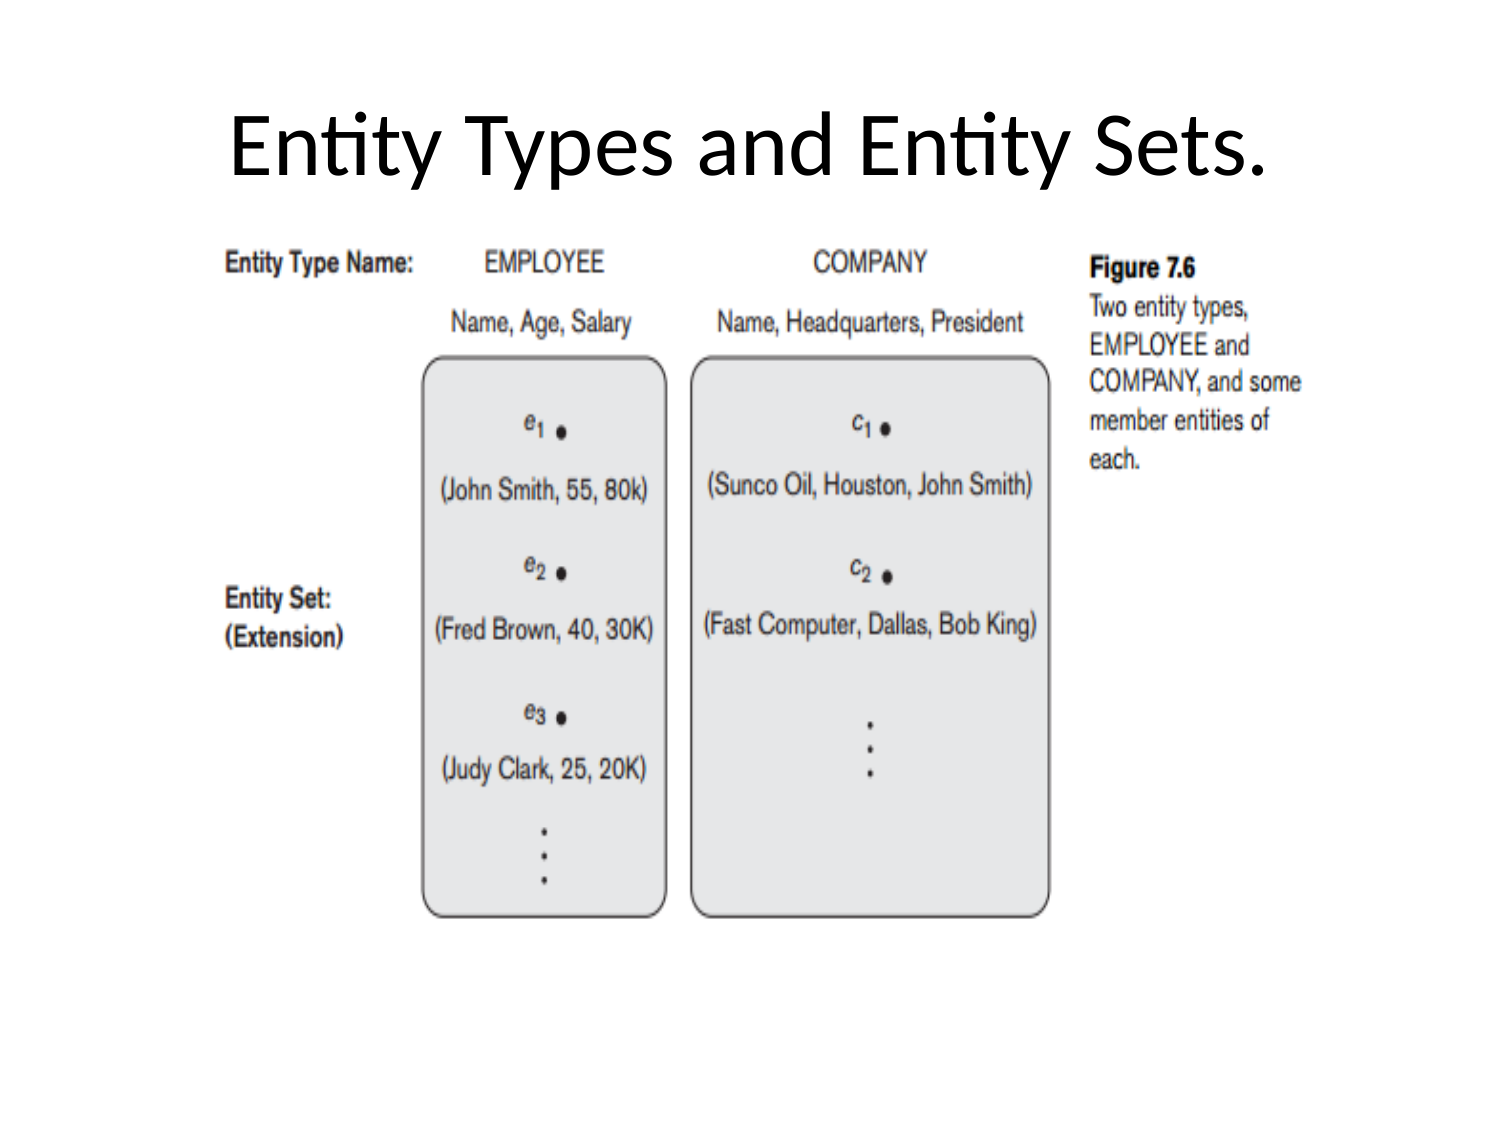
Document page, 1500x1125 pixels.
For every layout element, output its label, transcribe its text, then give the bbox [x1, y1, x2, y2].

title Entity Types and Entity Sets. [75, 45, 1425, 233]
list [149, 237, 1326, 951]
